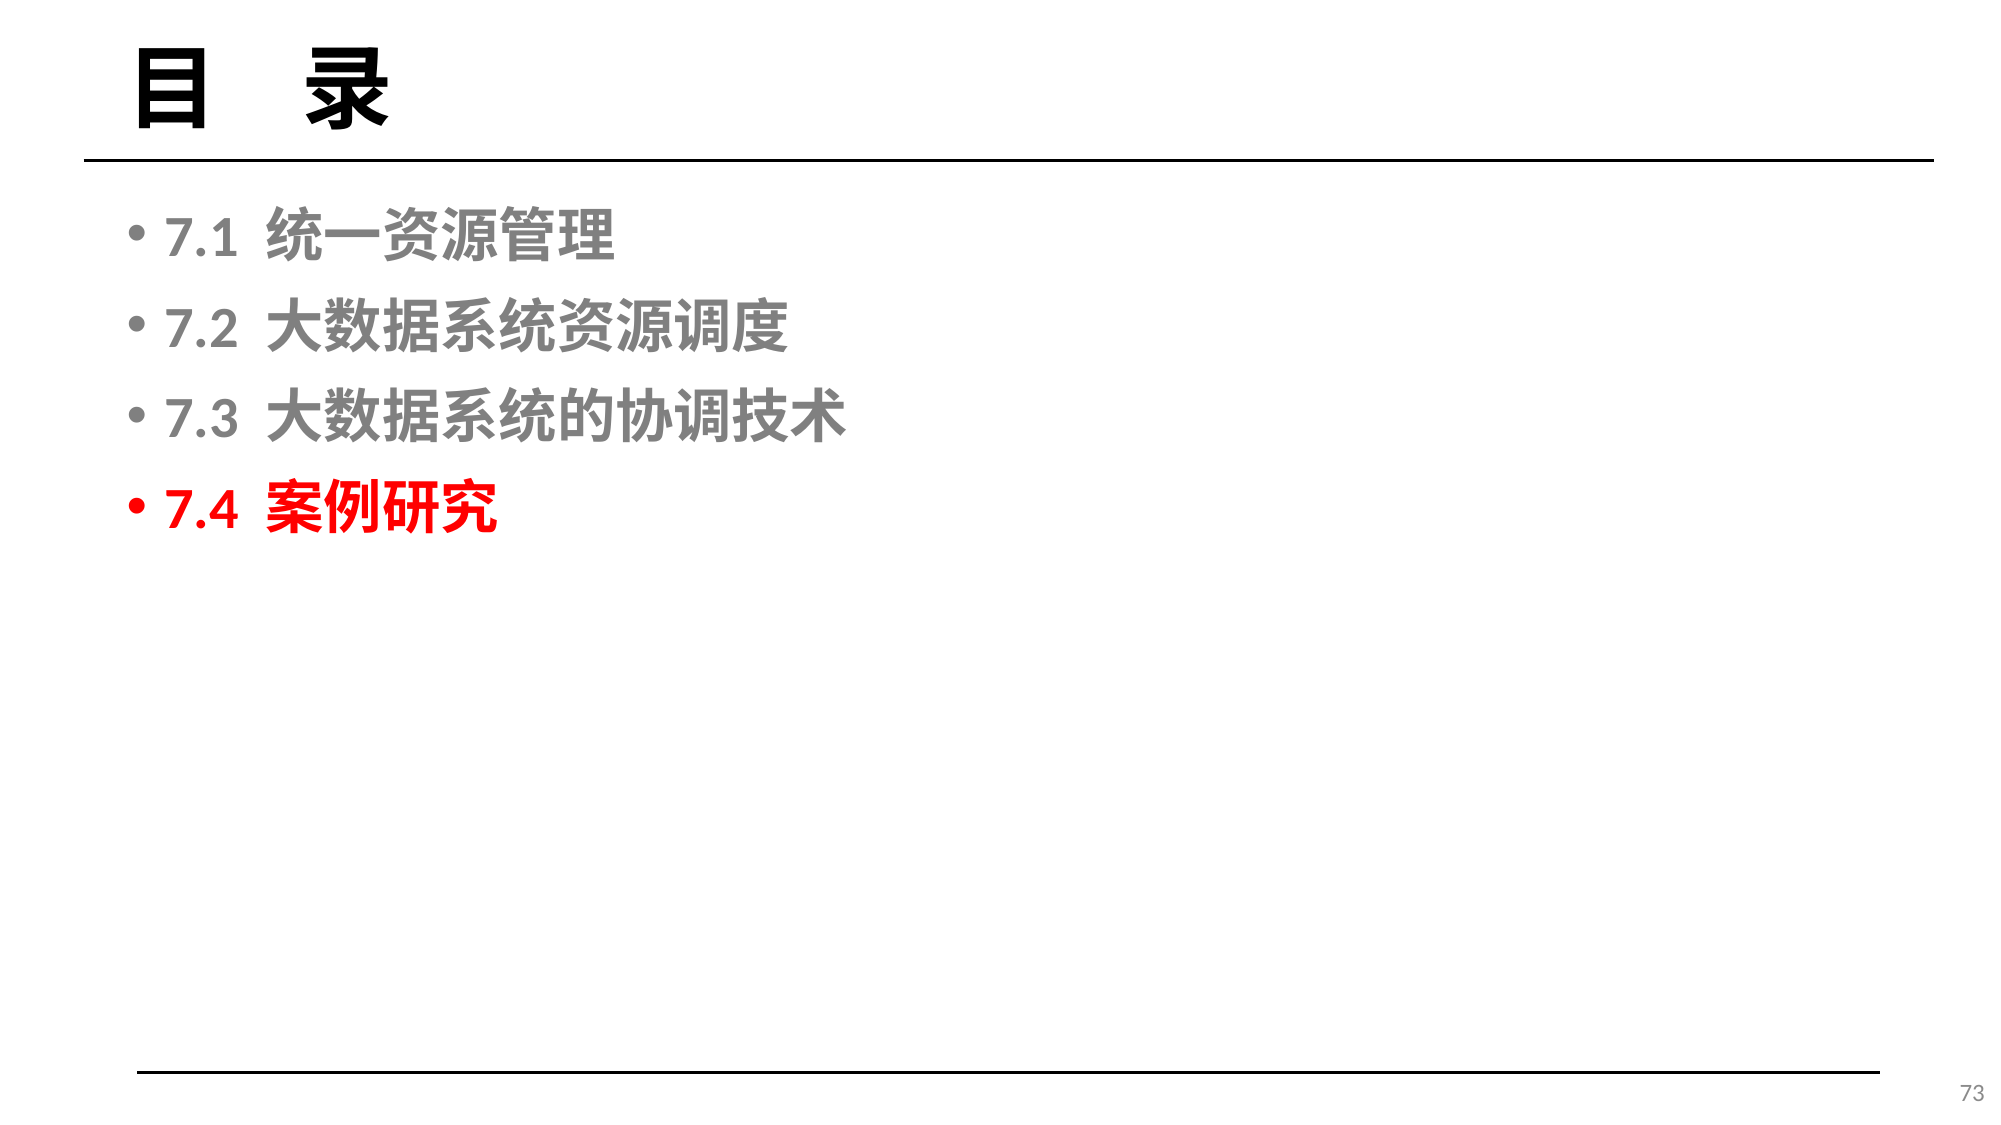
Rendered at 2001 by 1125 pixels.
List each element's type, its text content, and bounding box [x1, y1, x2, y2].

slide_number 73 [1550, 1061, 2000, 1122]
list 7.1 统一资源管理 7.2 大数据系统资源调度 7.3 大数据系统的协调技术 7.4 案例研究 [111, 190, 1905, 1014]
title 目 录 [111, 22, 1905, 161]
